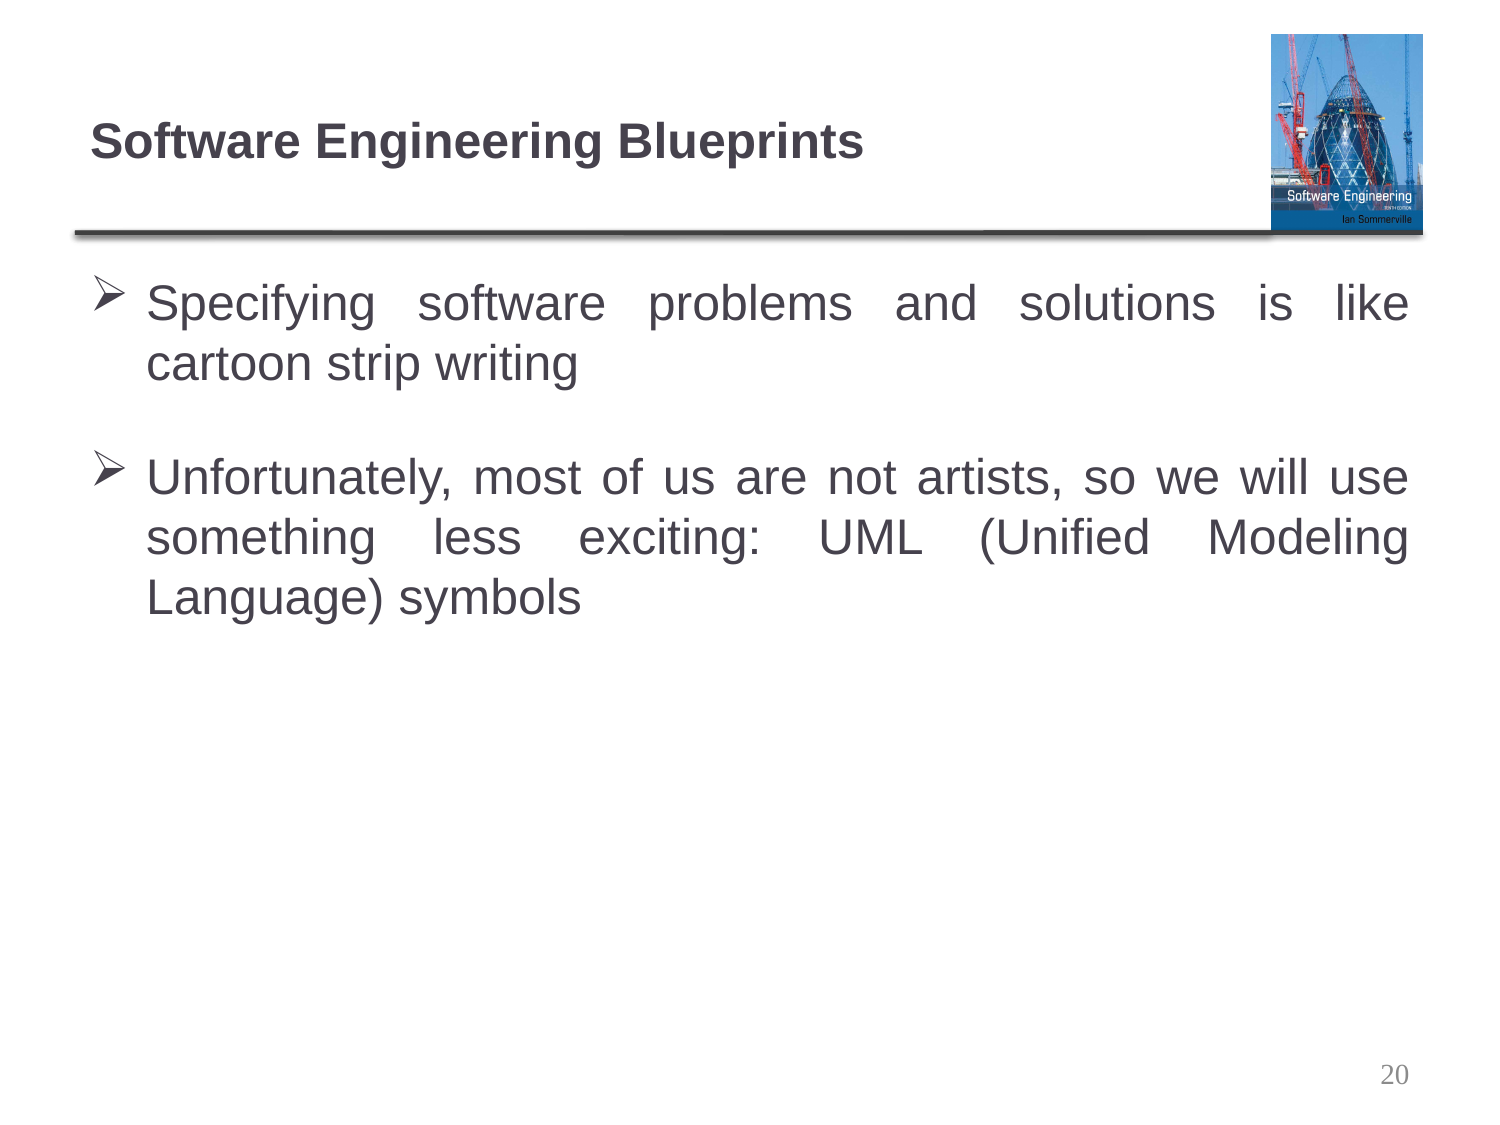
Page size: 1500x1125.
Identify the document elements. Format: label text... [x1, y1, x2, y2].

slide_number 20 [1074, 1042, 1425, 1103]
list Specifying software problems and solutions is like cartoon strip writing Unfortunately, most of us are not artists, so we will use something less exciting: UML (Unified Modeling Language) symbols [75, 262, 1425, 1005]
title Software Engineering Blueprints [74, 44, 1272, 233]
picture [1271, 34, 1423, 230]
